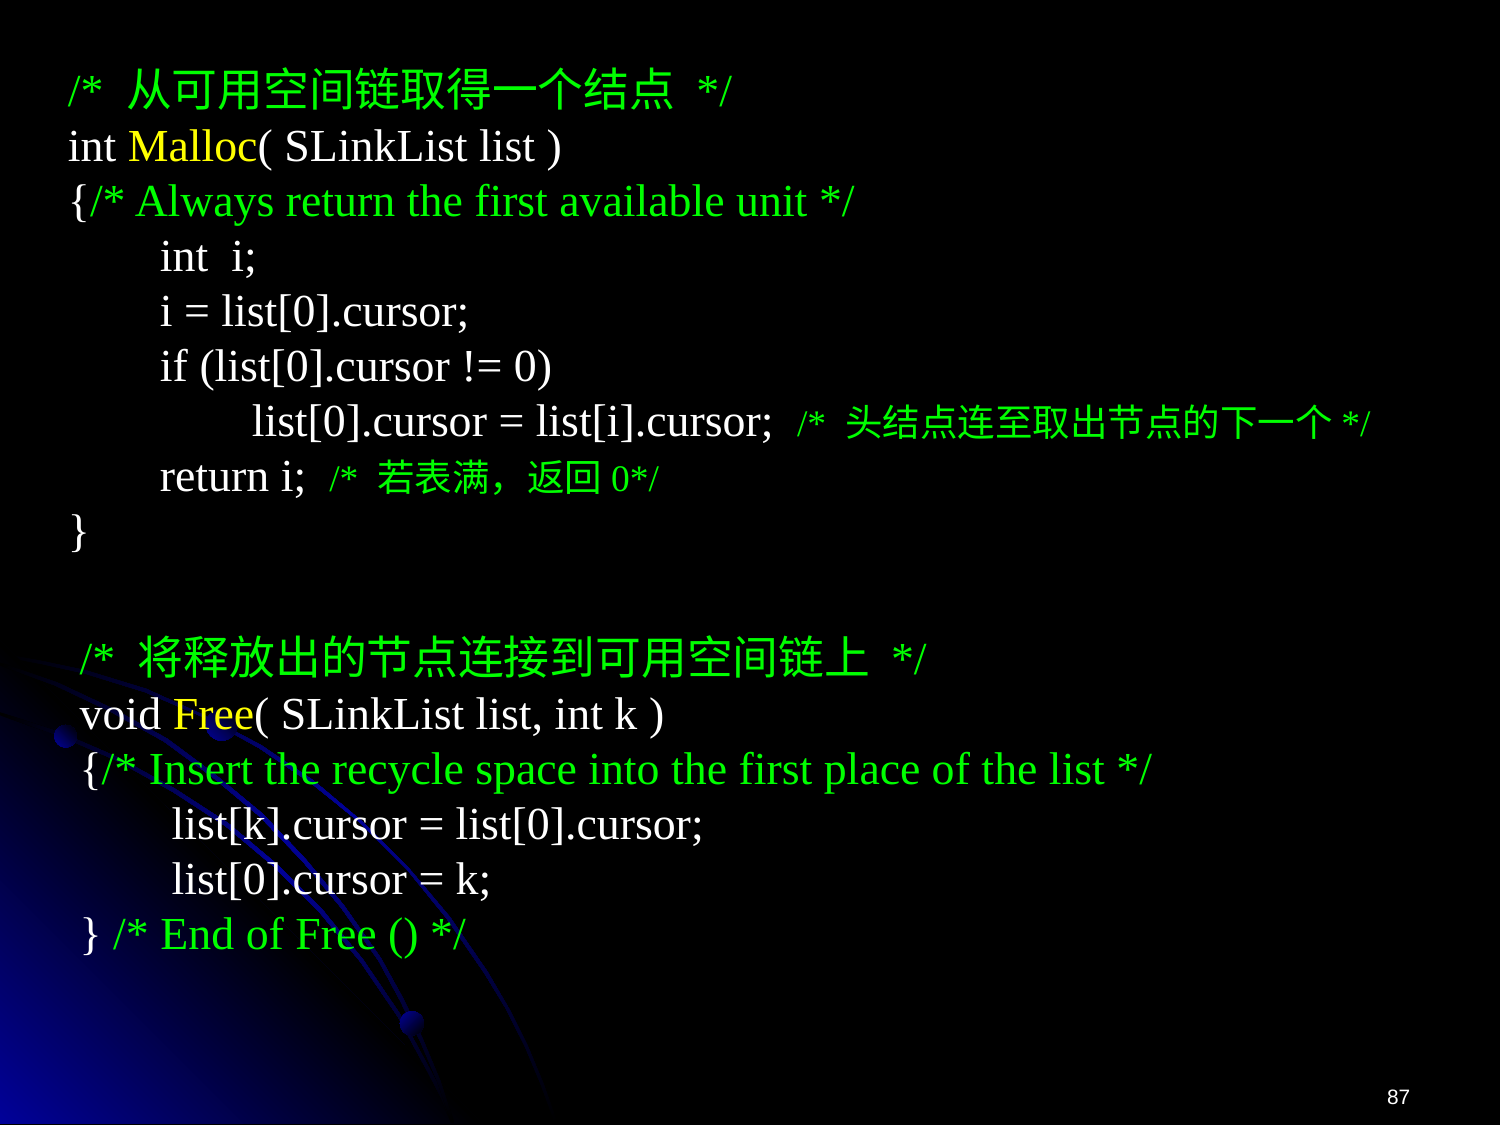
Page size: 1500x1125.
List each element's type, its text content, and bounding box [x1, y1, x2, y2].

text_box /* 将释放出的节点连接到可用空间链上 */ void Free( SLinkList list, int k ) {/* Insert the recycle space into the first place of the list */ list[k].cursor = list[0].cursor; list[0].cursor = k; } /* End of Free () */ [64, 621, 1199, 967]
slide_number [1074, 1051, 1425, 1125]
text_box /* 从可用空间链取得一个结点 */ int Malloc( SLinkList list ) {/* Always return the first available unit */ int i; i = list[0].cursor; if (list[0].cursor != 0) list[0].cursor = list[i].cursor; /* 头结点连至取出节点的下一个*/ return i; /* 若表满，返回0*/ } [53, 52, 1451, 563]
